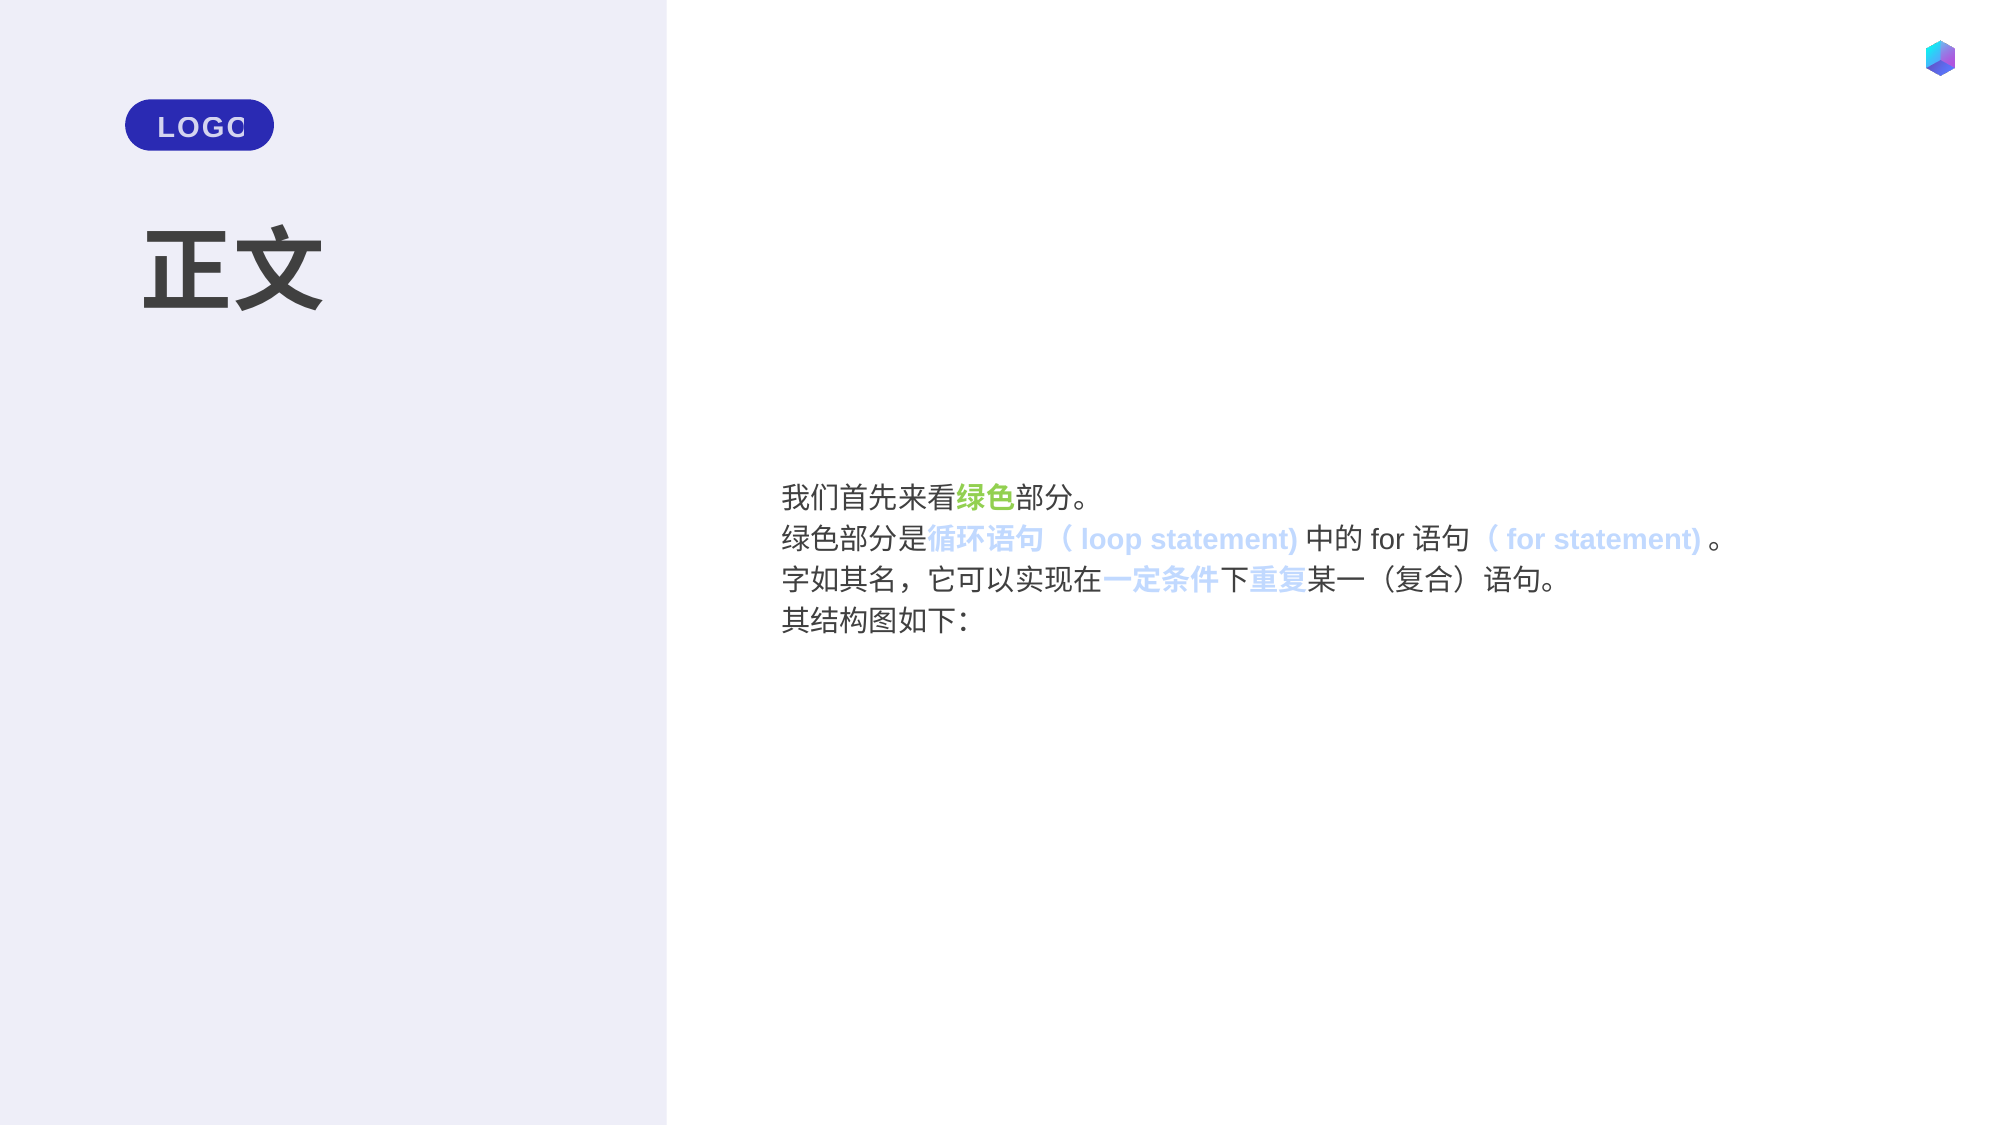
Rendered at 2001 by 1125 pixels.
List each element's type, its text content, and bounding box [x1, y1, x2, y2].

picture [1881, 0, 2000, 119]
text_box [0, 0, 668, 1125]
text_box 正文 [125, 193, 567, 864]
text_box 我们首先来看绿色部分。 绿色部分是循环语句（loop statement)中的for语句（for statement)。 字如其名，它可以实现在一定条件下重复某一（复合）语句。 其结构图如下： [766, 125, 1875, 1000]
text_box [125, 99, 274, 151]
